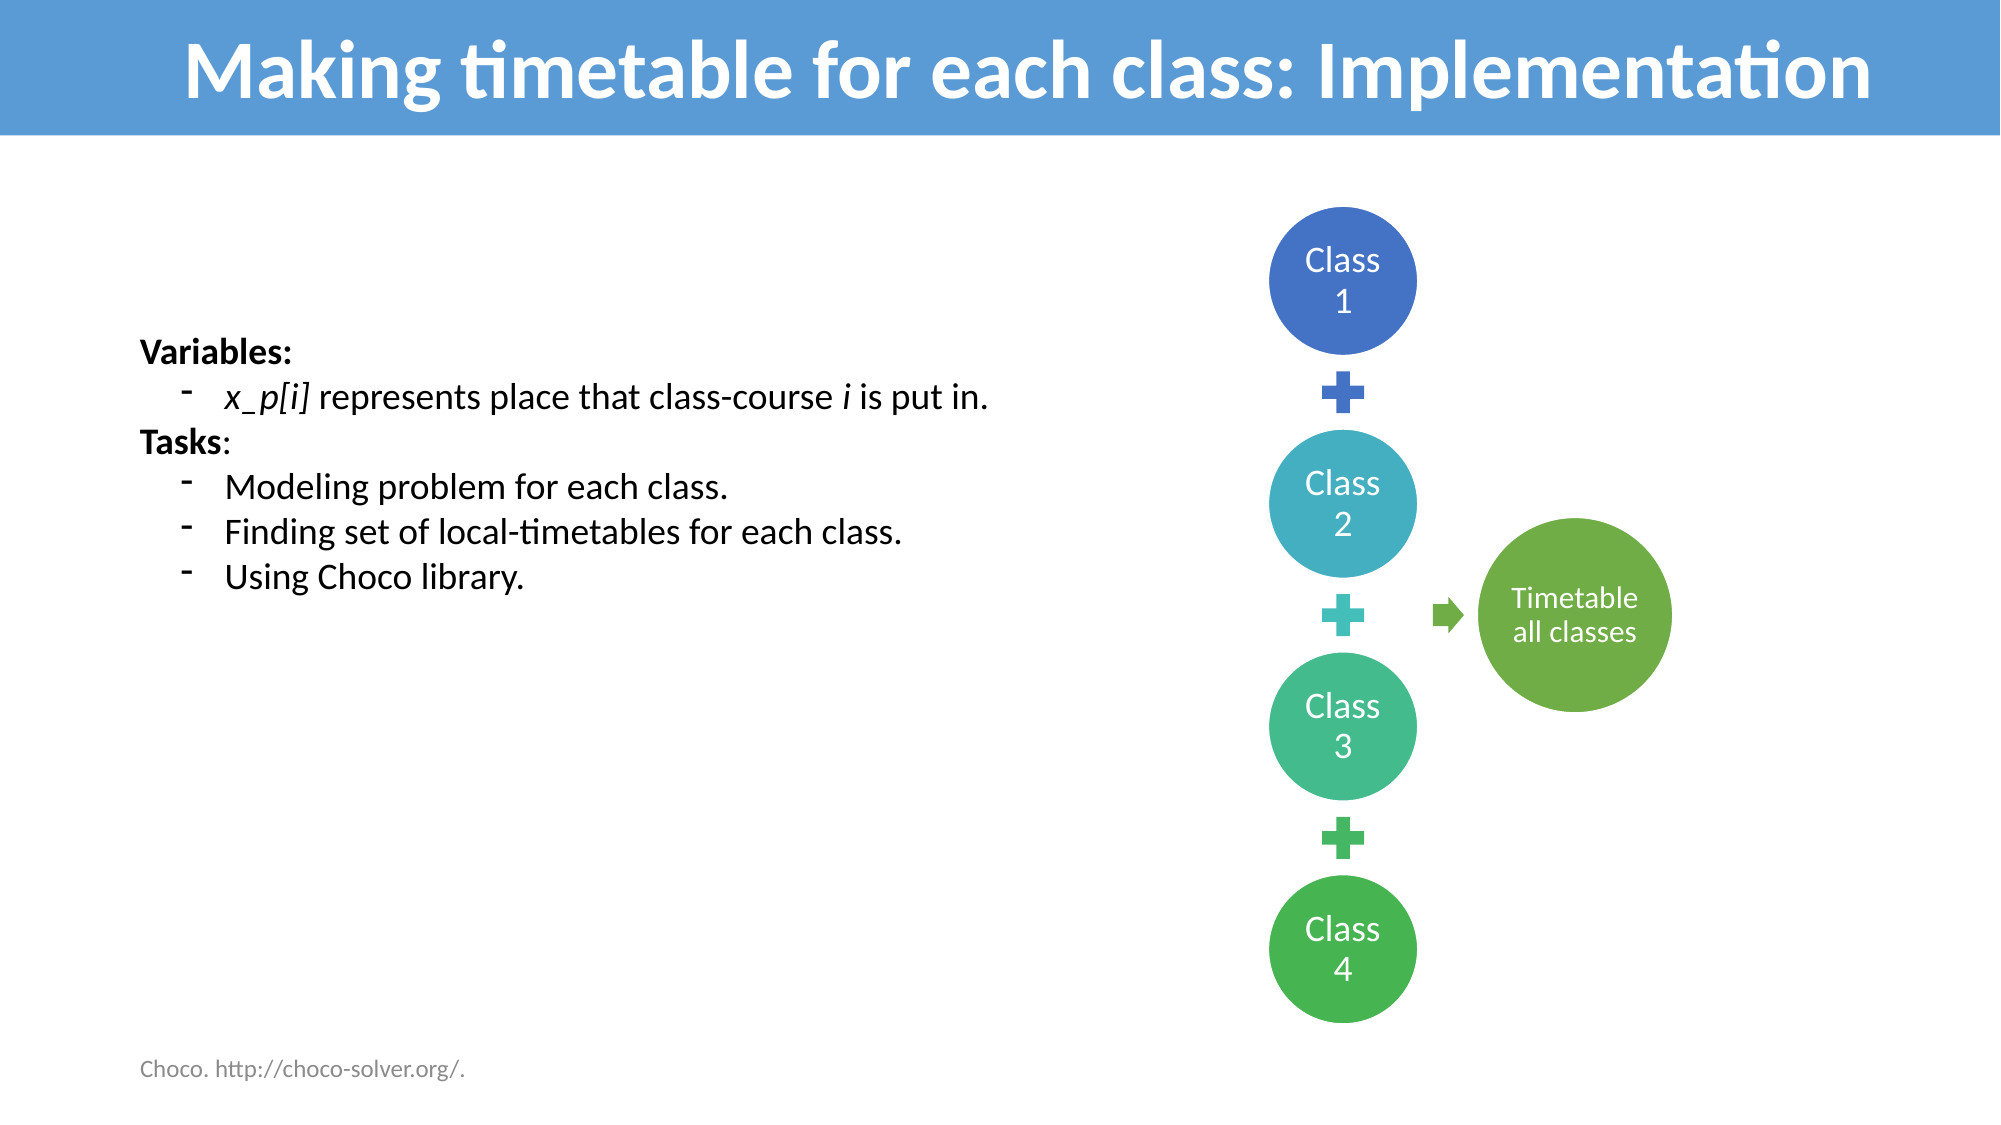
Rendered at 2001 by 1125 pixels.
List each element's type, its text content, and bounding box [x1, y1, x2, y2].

text_box Making timetable for each class: Implementation [0, 0, 2000, 137]
text_box Variables: x_p[i] represents place that class-course i is put in. Tasks: Modeling problem for each class. Finding set of local-timetables for each class. Using Choco library. [125, 319, 1041, 650]
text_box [1041, 205, 1900, 1025]
footer Choco. http://choco-solver.org/. [125, 1037, 800, 1098]
